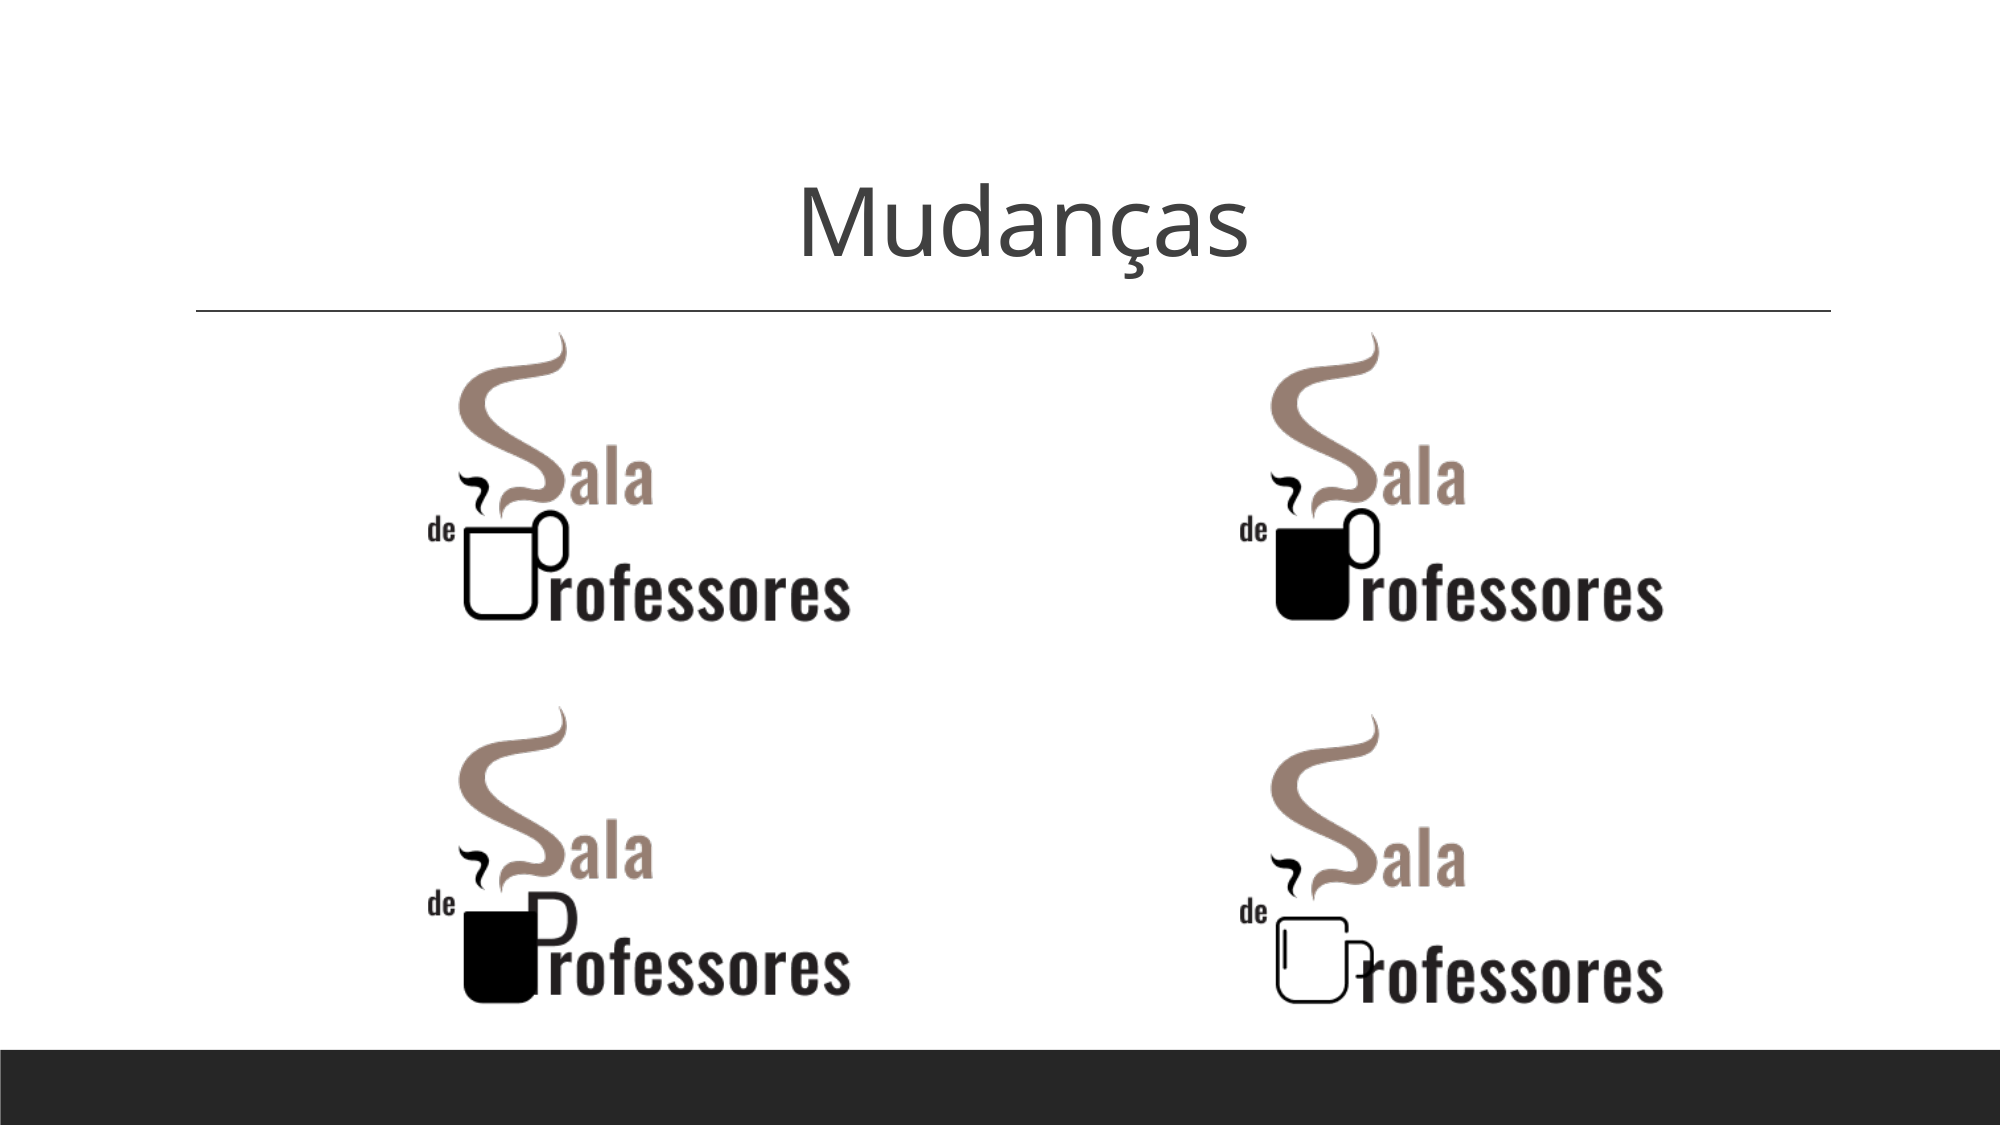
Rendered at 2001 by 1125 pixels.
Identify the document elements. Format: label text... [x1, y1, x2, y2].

picture [1239, 331, 1665, 642]
title Mudanças [180, 47, 1830, 285]
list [426, 331, 853, 642]
picture [1239, 713, 1665, 1025]
picture [426, 705, 853, 1032]
